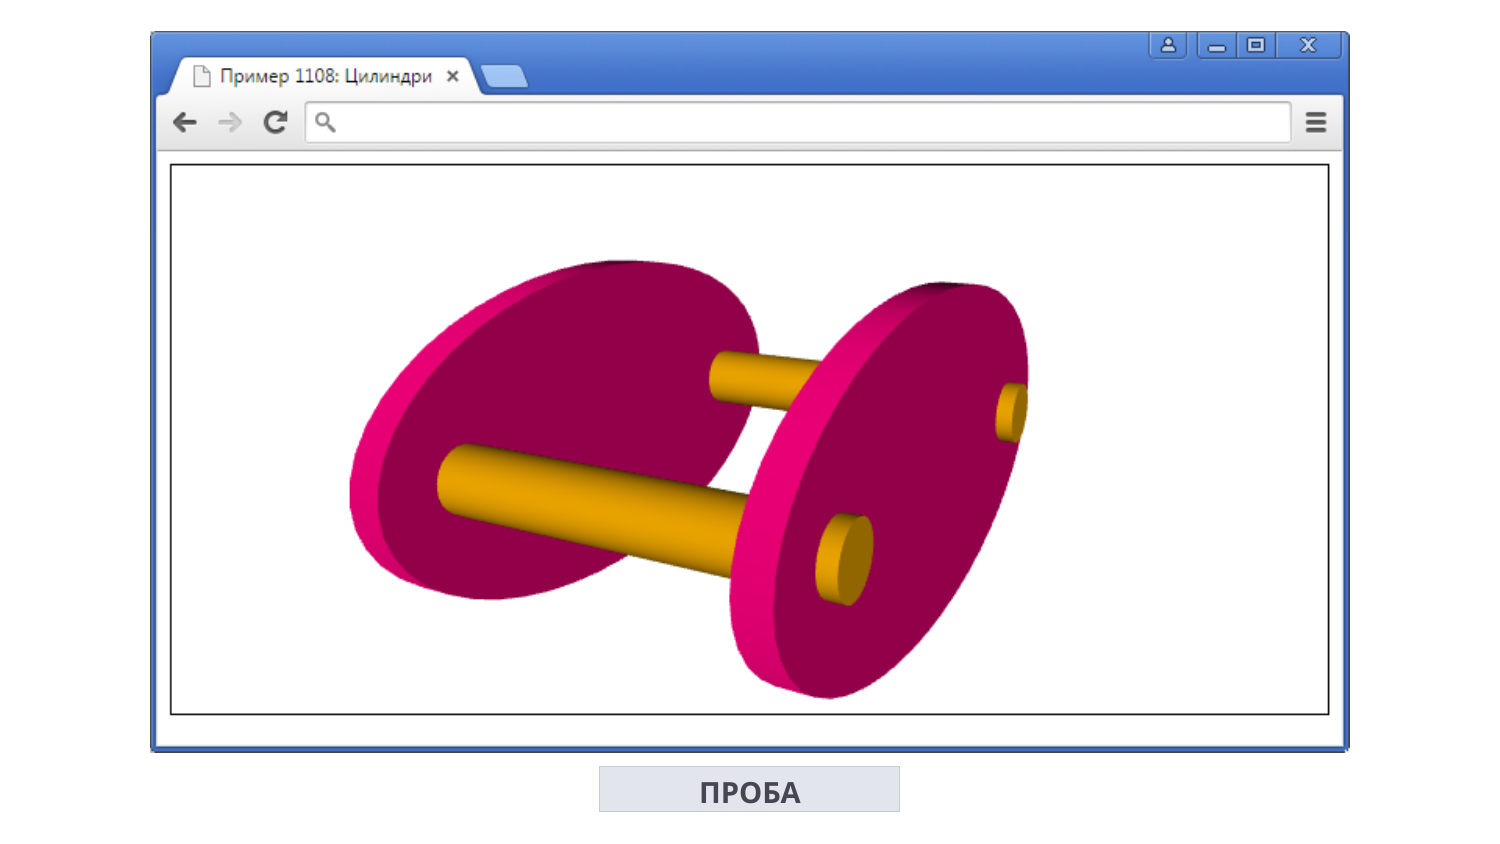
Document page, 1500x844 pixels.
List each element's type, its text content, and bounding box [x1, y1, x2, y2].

picture [149, 31, 1351, 753]
text_box ПРОБА [599, 766, 900, 812]
